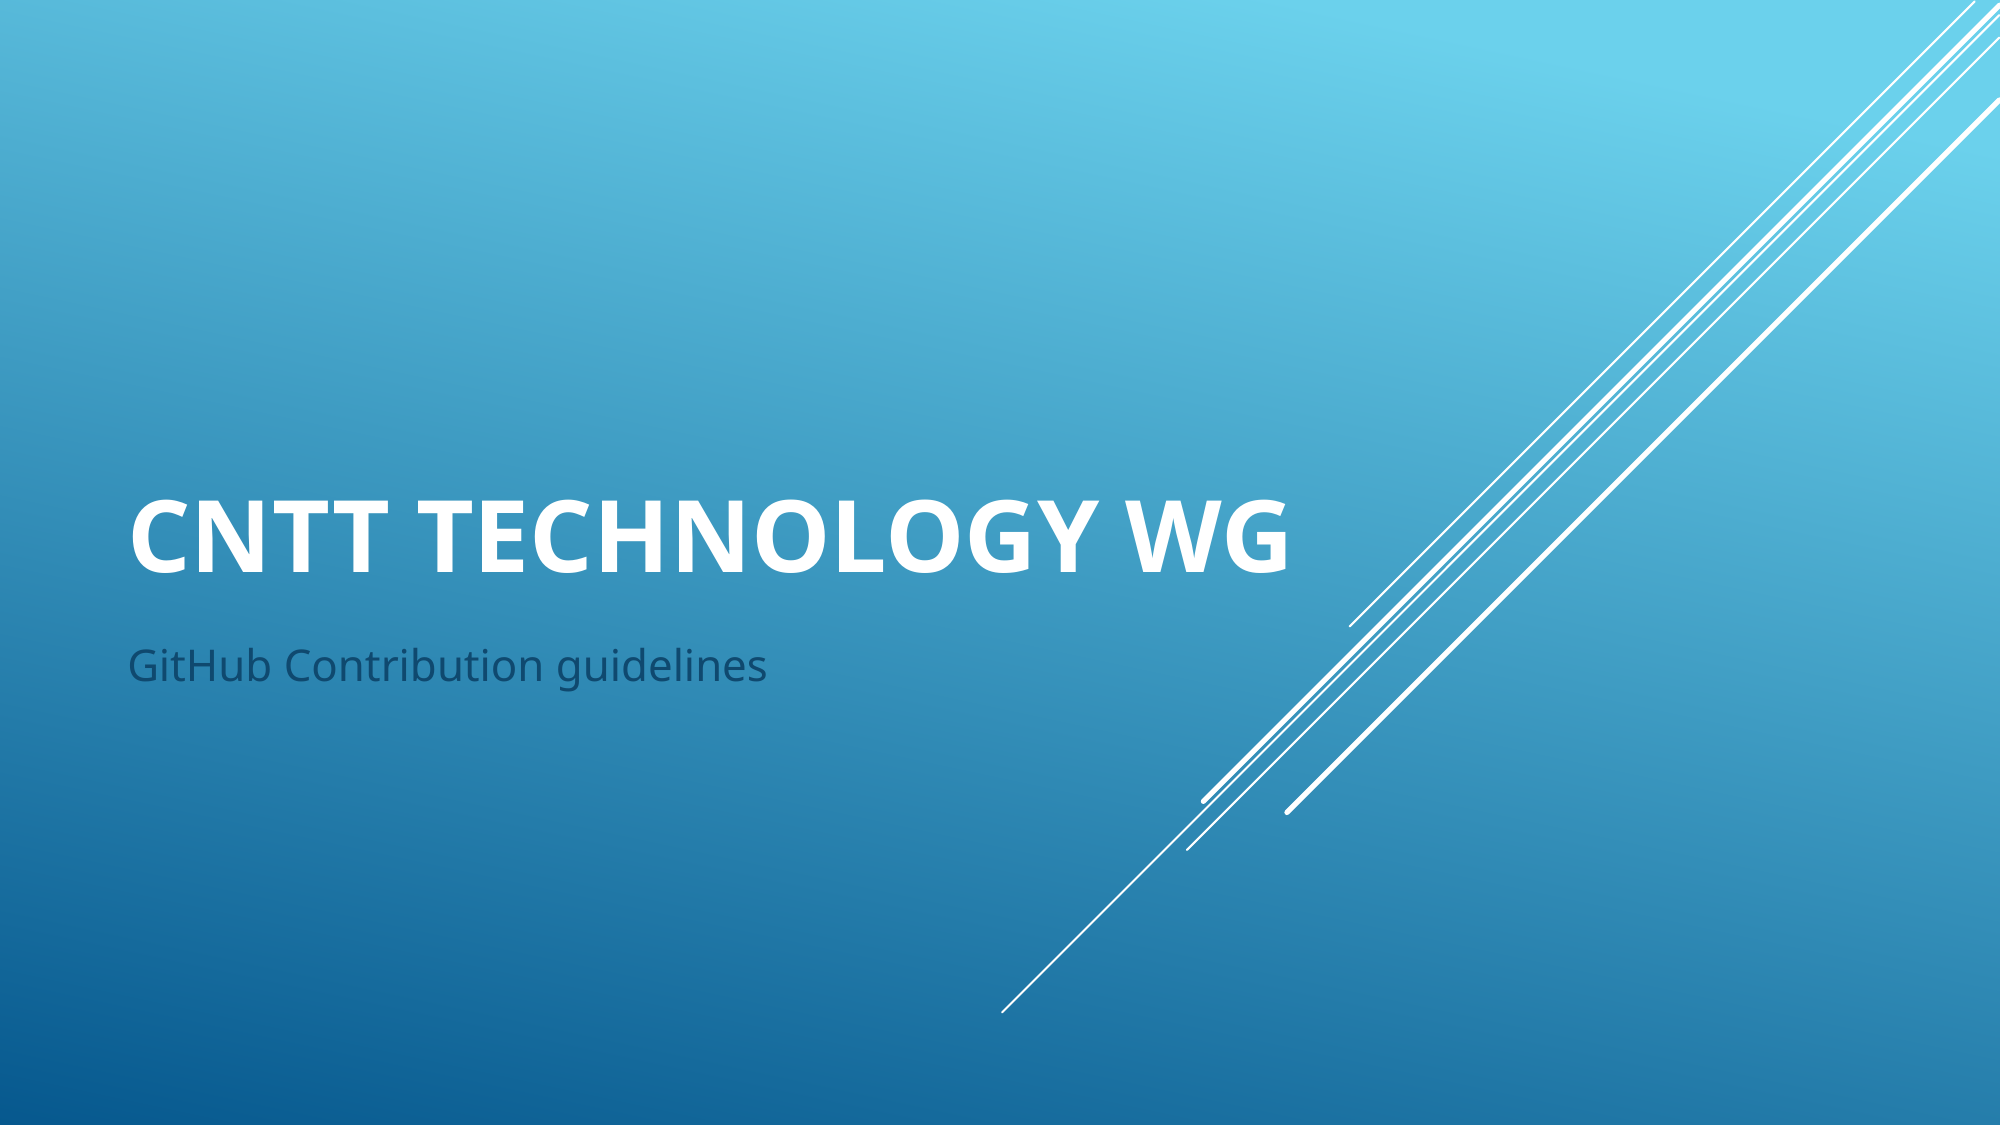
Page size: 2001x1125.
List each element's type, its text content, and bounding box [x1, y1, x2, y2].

title CNTT Technology WG [112, 112, 1425, 600]
subtitle GitHub Contribution guidelines [112, 630, 1163, 950]
